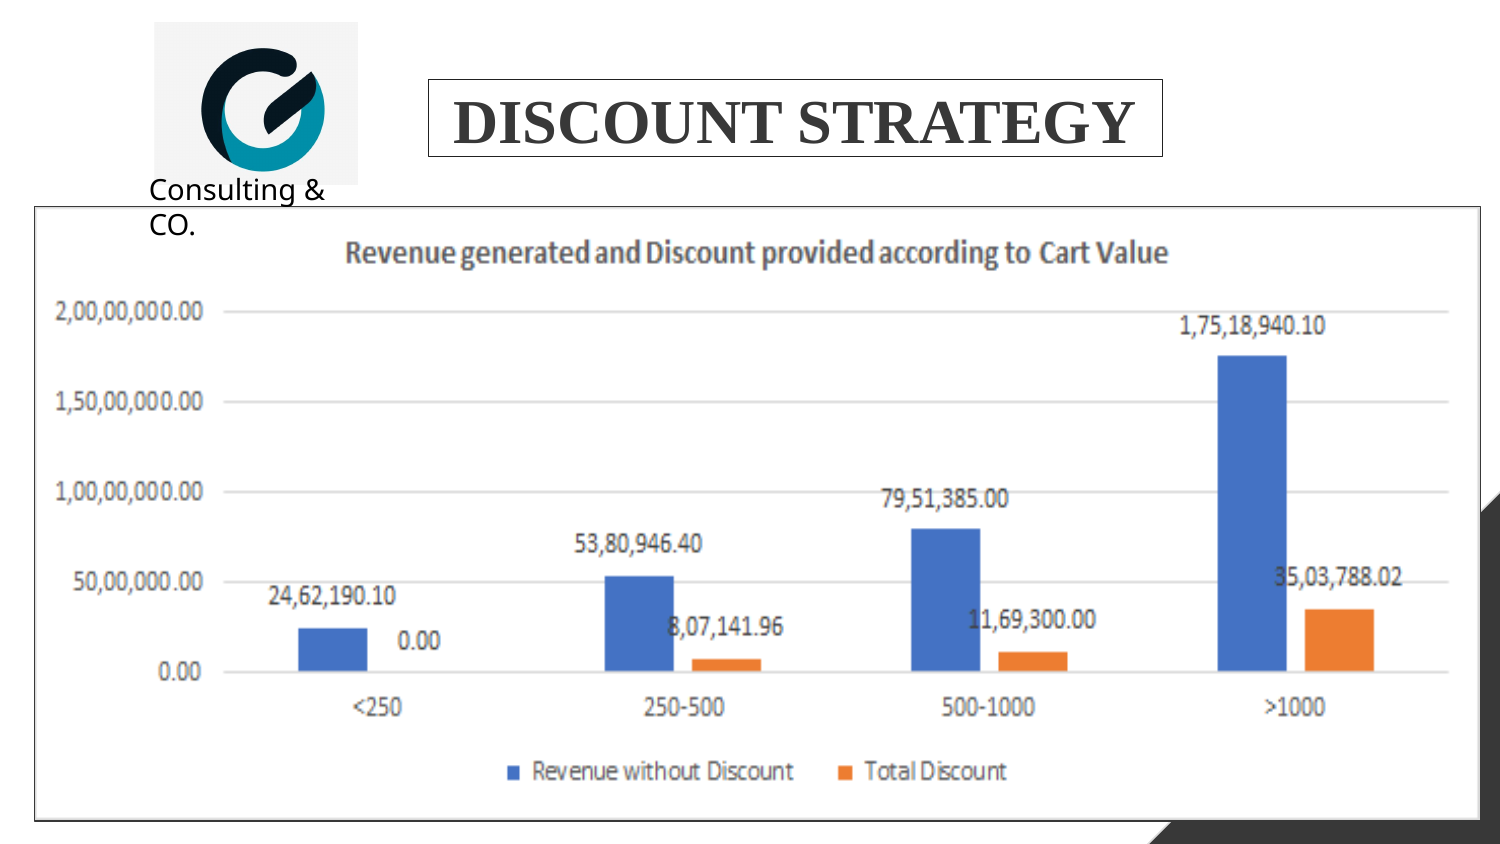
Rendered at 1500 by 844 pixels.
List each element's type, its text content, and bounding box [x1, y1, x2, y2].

picture [154, 22, 358, 156]
text_box Consulting & CO. [133, 156, 386, 205]
picture [34, 207, 1480, 821]
title DISCOUNT STRATEGY [428, 79, 1163, 157]
